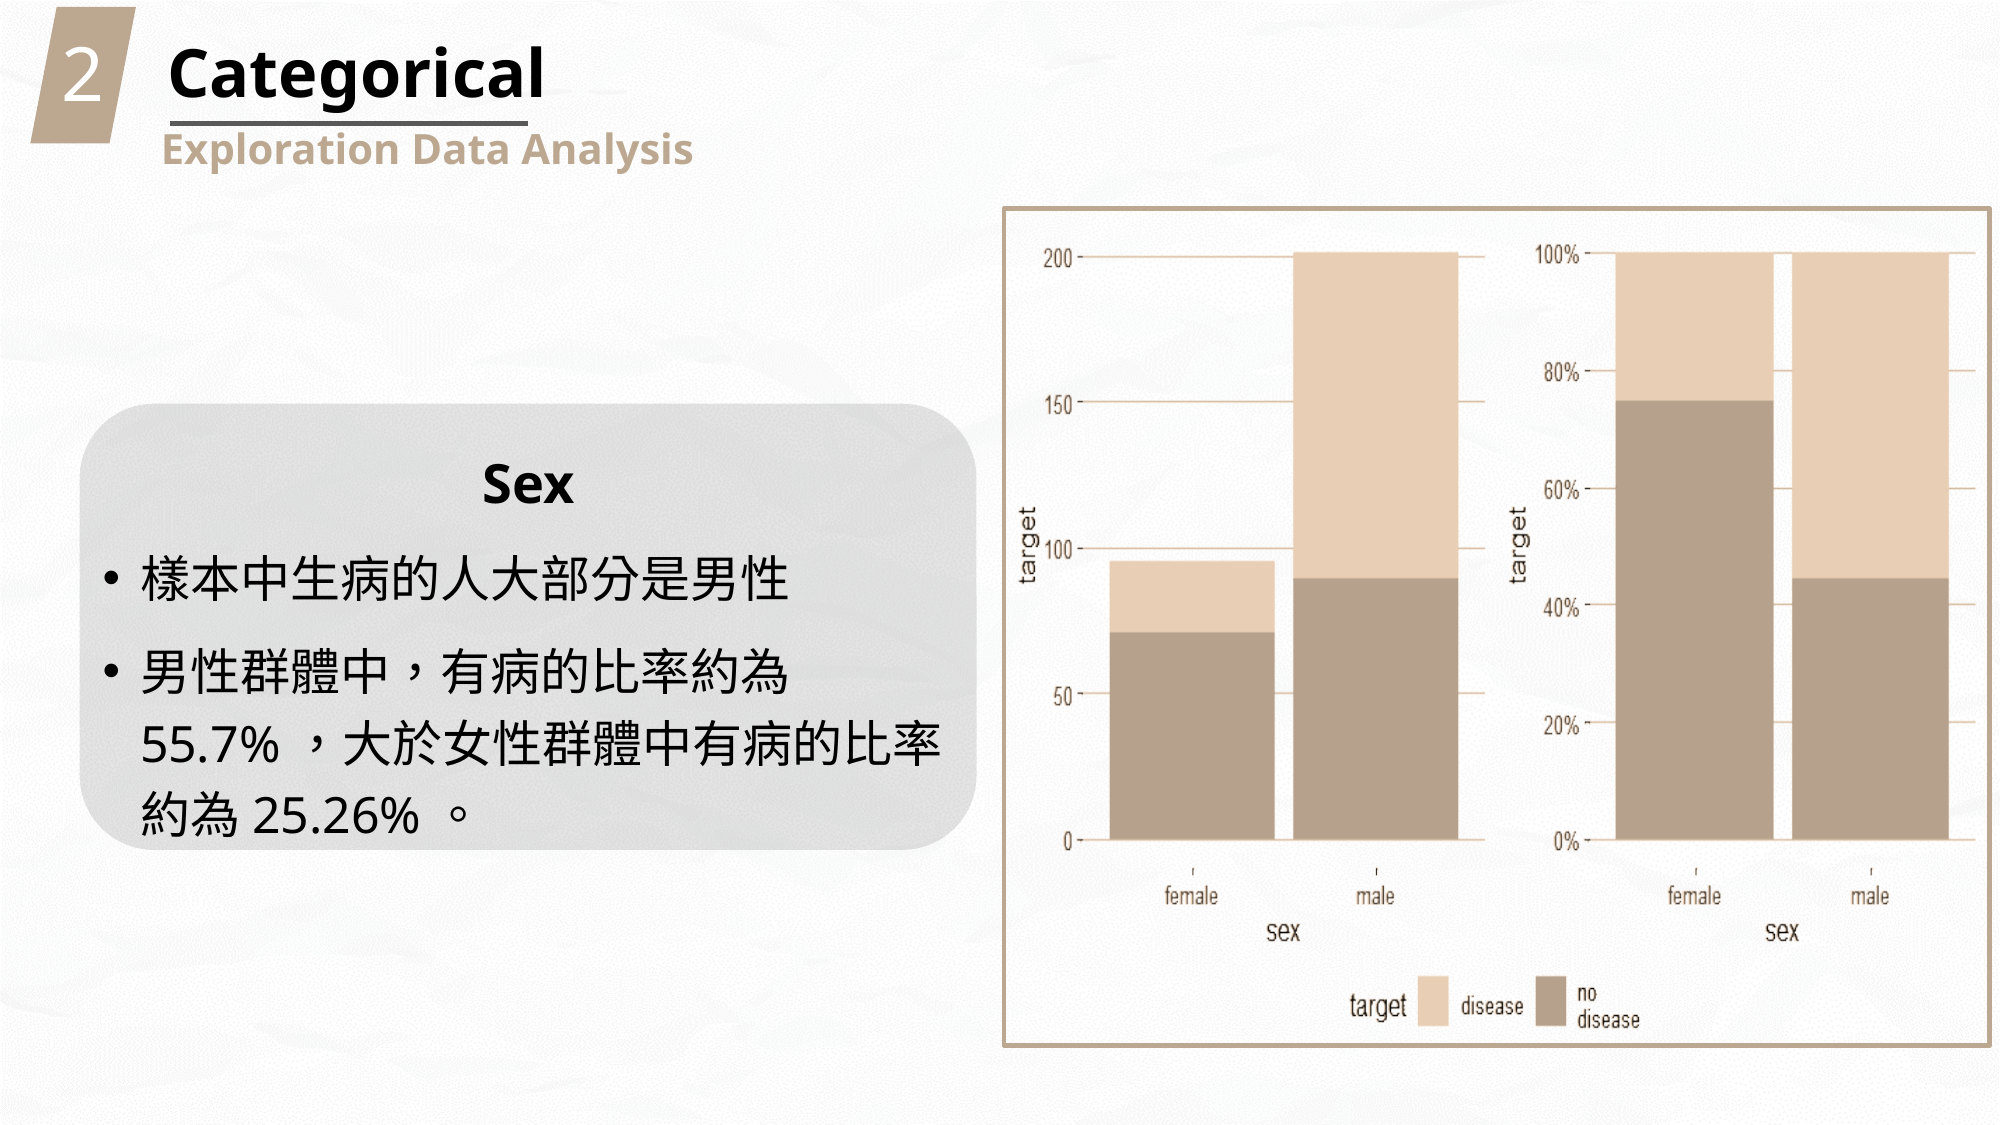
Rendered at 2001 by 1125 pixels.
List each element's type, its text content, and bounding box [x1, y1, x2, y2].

picture [1006, 210, 1988, 1044]
table_cell 0.800 [0, 0, 2000, 1125]
list Sex 樣本中生病的人大部分是男性 男性群體中，有病的比率約為 55.7%，大於女性群體中有病的比率約為25.26%。 [87, 428, 969, 783]
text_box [30, 6, 136, 144]
text_box [97, 402, 959, 428]
text_box Categorical [155, 25, 624, 117]
text_box [78, 443, 978, 851]
text_box Exploration Data Analysis [146, 115, 709, 181]
